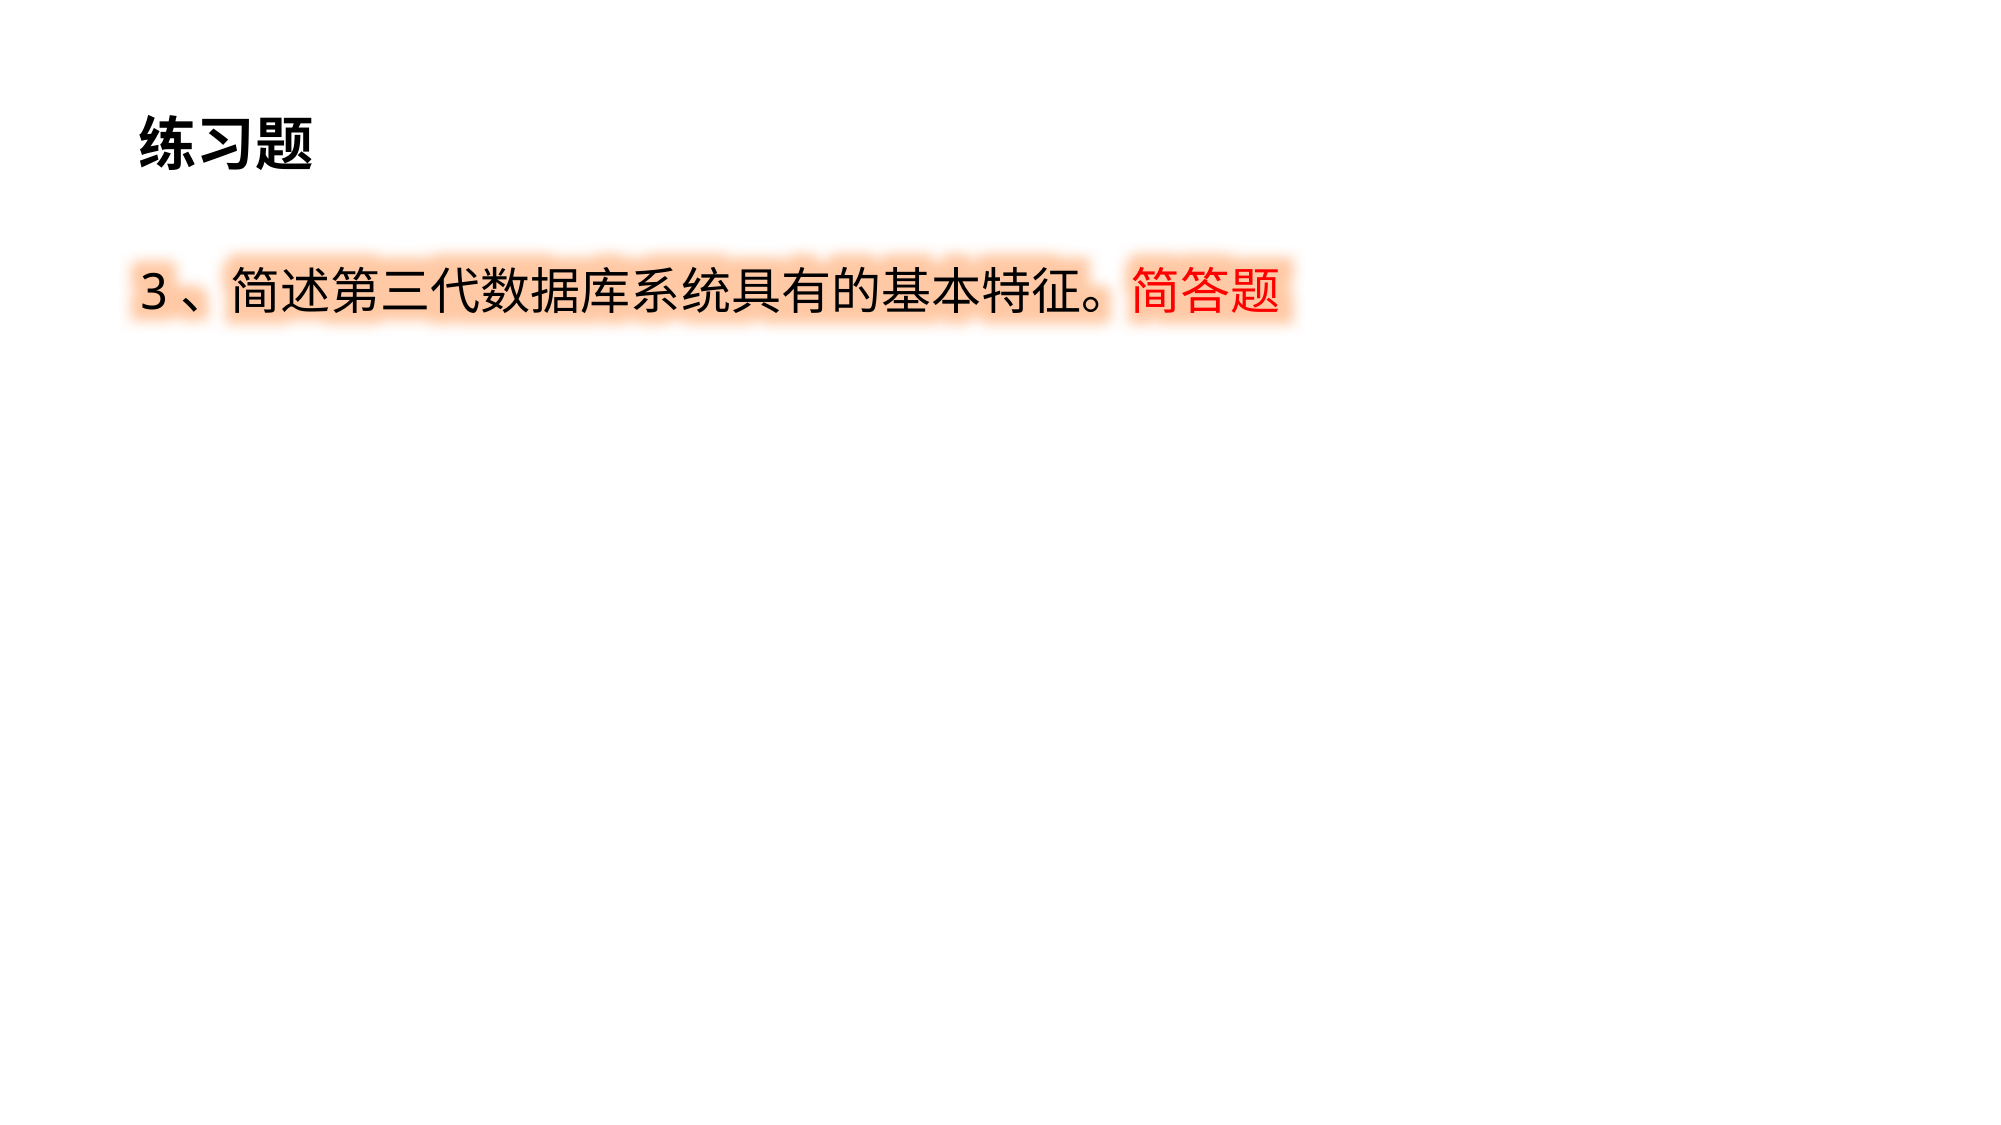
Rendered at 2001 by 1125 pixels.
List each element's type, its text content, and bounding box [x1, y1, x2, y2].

text_box 3、简述第三代数据库系统具有的基本特征。简答题 [120, 219, 1839, 1047]
text_box 练习题 [120, 97, 1568, 187]
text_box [113, 212, 1847, 1055]
text_box 数据库技术发展概述 [117, 216, 1843, 1051]
